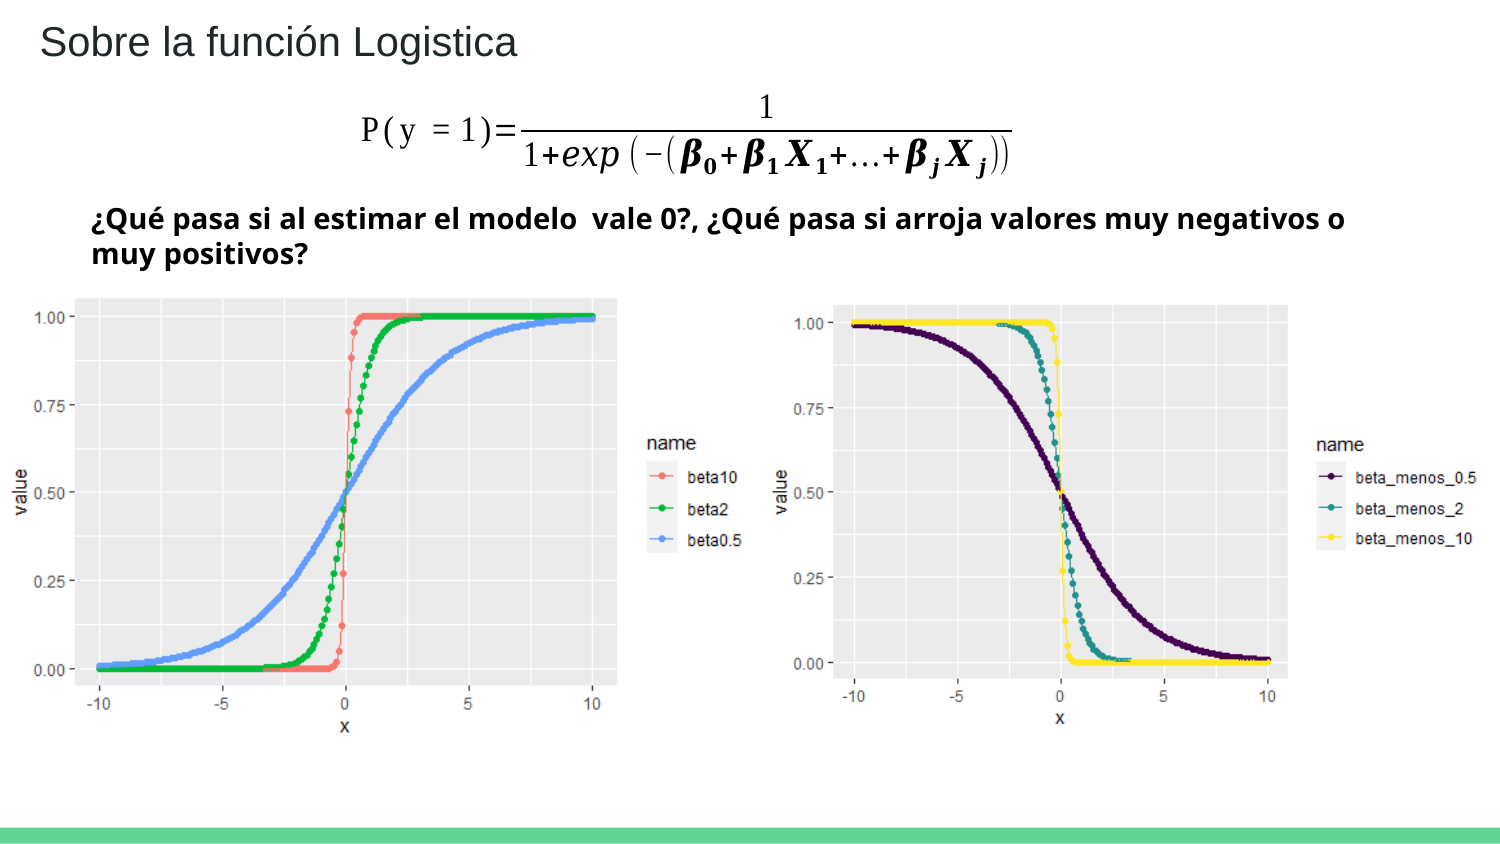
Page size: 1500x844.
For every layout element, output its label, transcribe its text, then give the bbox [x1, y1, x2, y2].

text_box Sobre la función Logistica [24, 0, 1423, 94]
picture [0, 288, 1496, 746]
